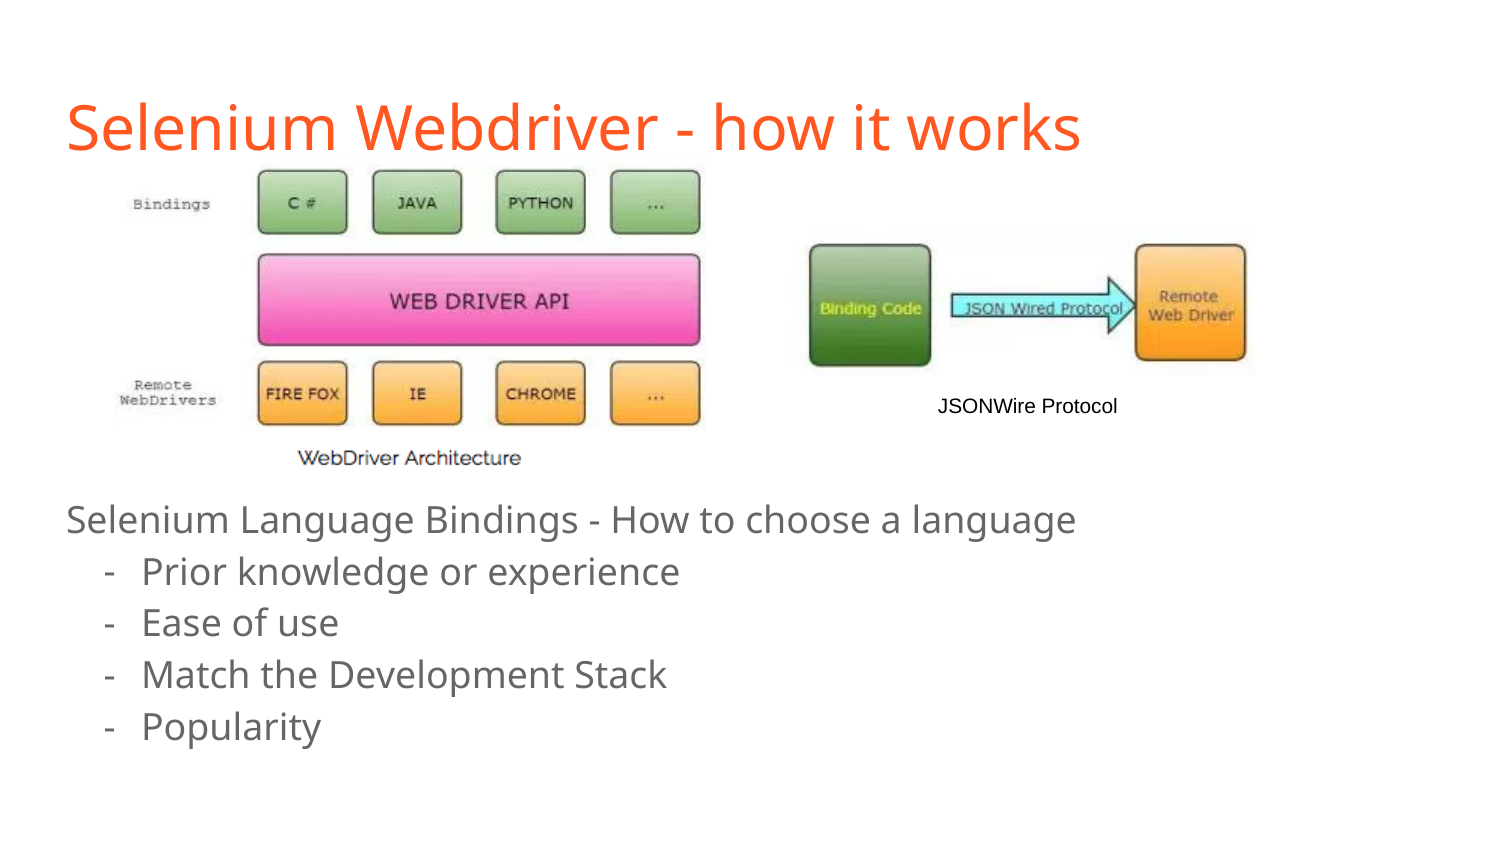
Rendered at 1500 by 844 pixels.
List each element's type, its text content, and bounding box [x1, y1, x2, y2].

picture [749, 208, 1313, 432]
list Selenium Language Bindings - How to choose a language Prior knowledge or experience Ease of use Match the Development Stack Popularity [51, 189, 1449, 750]
title Selenium Webdriver - how it works [51, 72, 1449, 167]
picture [64, 152, 743, 489]
